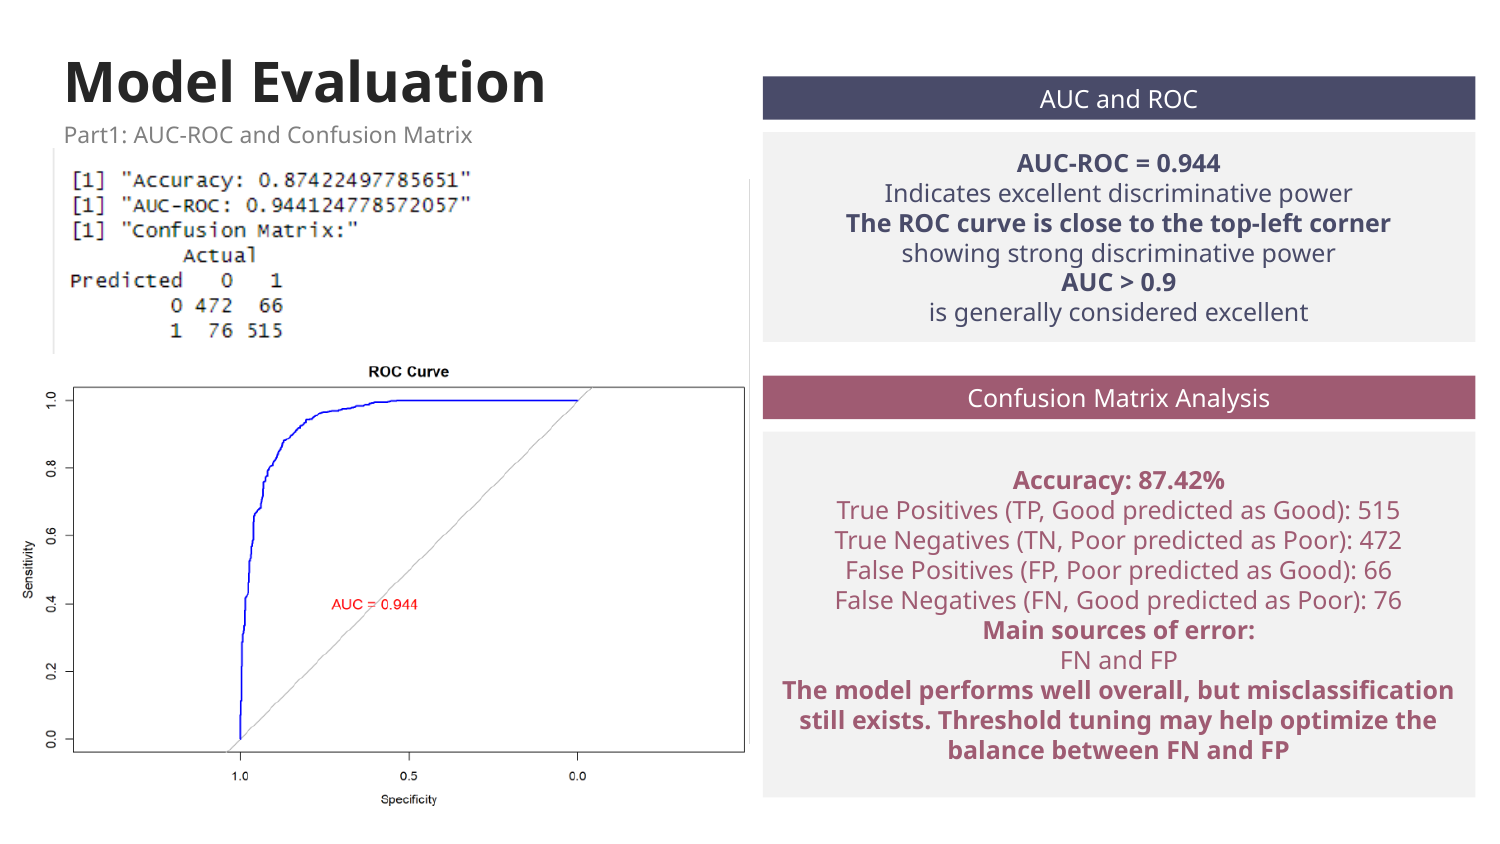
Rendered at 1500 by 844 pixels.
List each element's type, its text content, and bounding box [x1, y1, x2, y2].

title Model Evaluation [63, 46, 1437, 114]
text_box AUC-ROC = 0.944 Indicates excellent discriminative power The ROC curve is close to the top-left corner showing strong discriminative power AUC > 0.9 is generally considered excellent [762, 132, 1476, 342]
text_box Confusion Matrix Analysis [762, 375, 1476, 420]
text_box Accuracy: 87.42% True Positives (TP, Good predicted as Good): 515 True Negatives (TN, Poor predicted as Poor): 472 False Positives (FP, Poor predicted as Good): 66 False Negatives (FN, Good predicted as Poor): 76 Main sources of error: FN and FP The model performs well overall, but misclassification still exists. Threshold tuning may help optimize the balance between FN and FP [762, 431, 1476, 798]
text_box AUC and ROC [762, 76, 1476, 120]
list Part1: AUC-ROC and Confusion Matrix [63, 119, 1437, 149]
picture [18, 148, 746, 823]
